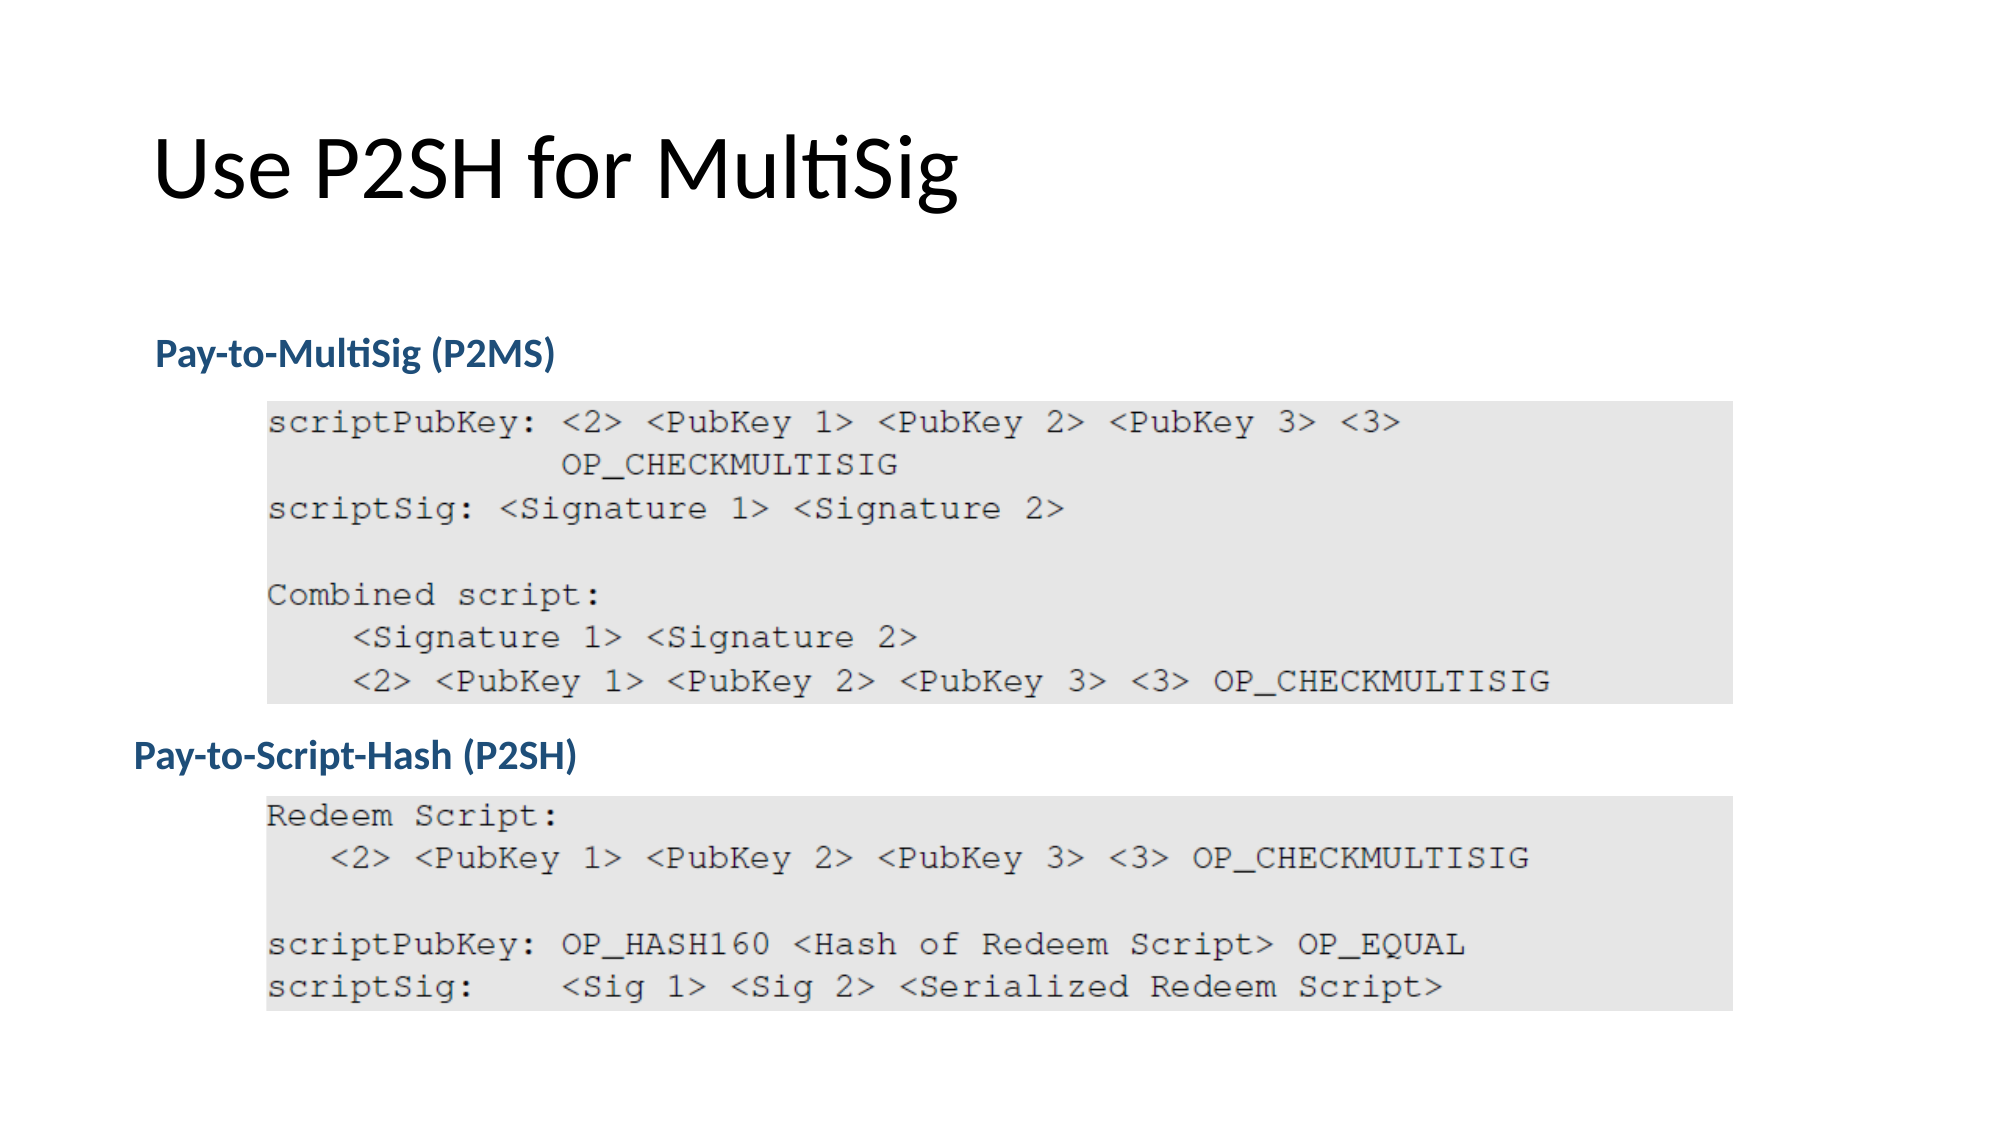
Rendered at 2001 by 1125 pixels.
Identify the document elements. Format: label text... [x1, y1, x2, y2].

picture [266, 401, 1734, 704]
text_box Pay-to-MultiSig (P2MS) [140, 318, 572, 384]
title Use P2SH for MultiSig [137, 59, 1863, 278]
text_box Pay-to-Script-Hash (P2SH) [119, 720, 593, 786]
picture [265, 796, 1734, 1011]
